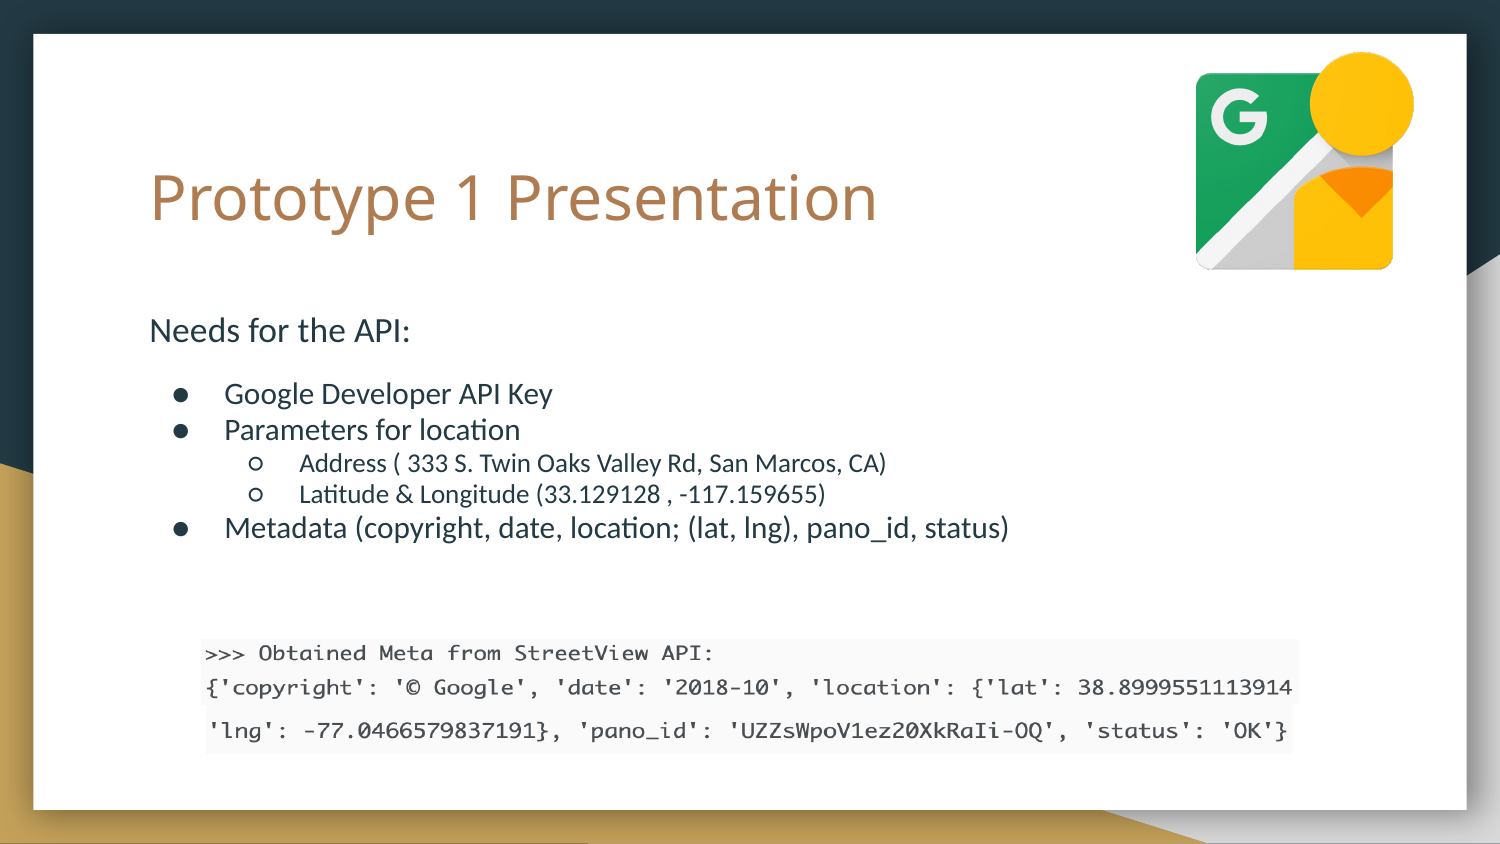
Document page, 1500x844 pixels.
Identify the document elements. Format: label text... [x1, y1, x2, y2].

picture [201, 639, 1299, 754]
title Prototype 1 Presentation [134, 138, 1163, 295]
picture [1168, 43, 1421, 296]
list Needs for the API: Google Developer API Key Parameters for location Address ( 333 S. Twin Oaks Valley Rd, San Marcos, CA) Latitude & Longitude (33.129128 , -117.159655) Metadata (copyright, date, location; (lat, lng), pano_id, status) [134, 295, 1366, 697]
